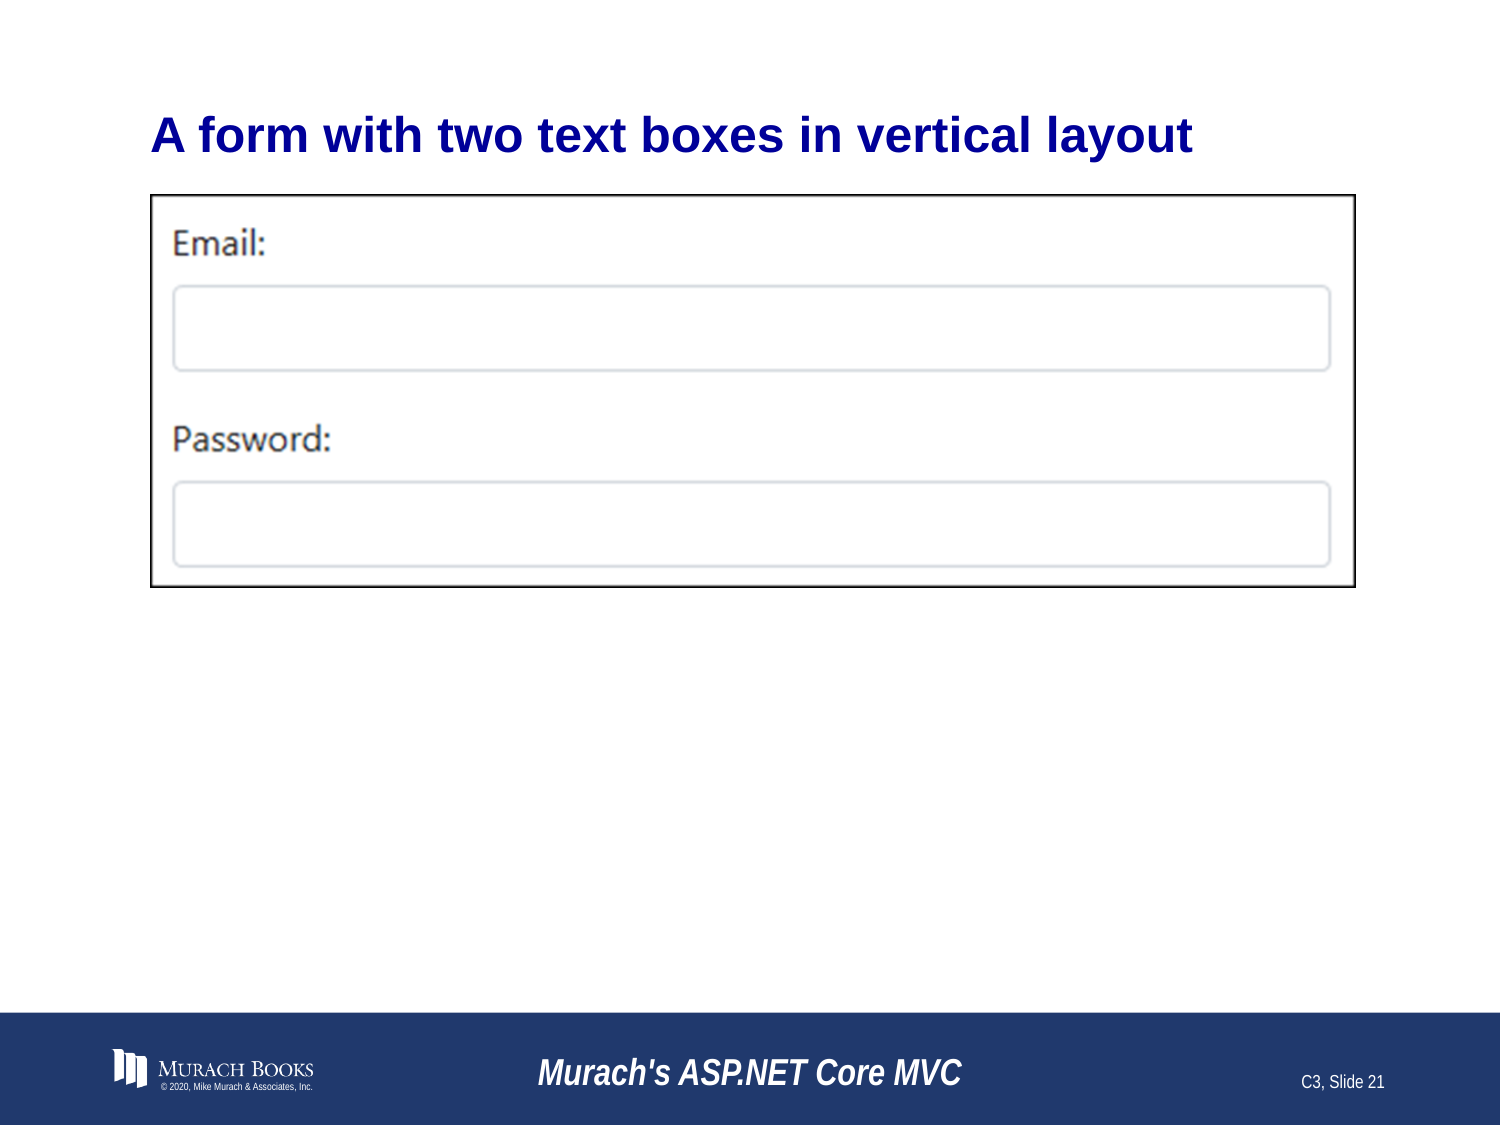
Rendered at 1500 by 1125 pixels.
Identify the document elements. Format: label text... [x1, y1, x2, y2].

slide_number Murach's ASP.NET Core MVC [463, 1025, 1050, 1100]
slide_number C3, Slide 21 [1087, 1025, 1400, 1100]
title A form with two text boxes in vertical layout [150, 102, 1350, 164]
footer © 2020, Mike Murach & Associates, Inc. [12, 1025, 463, 1100]
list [149, 194, 1356, 588]
